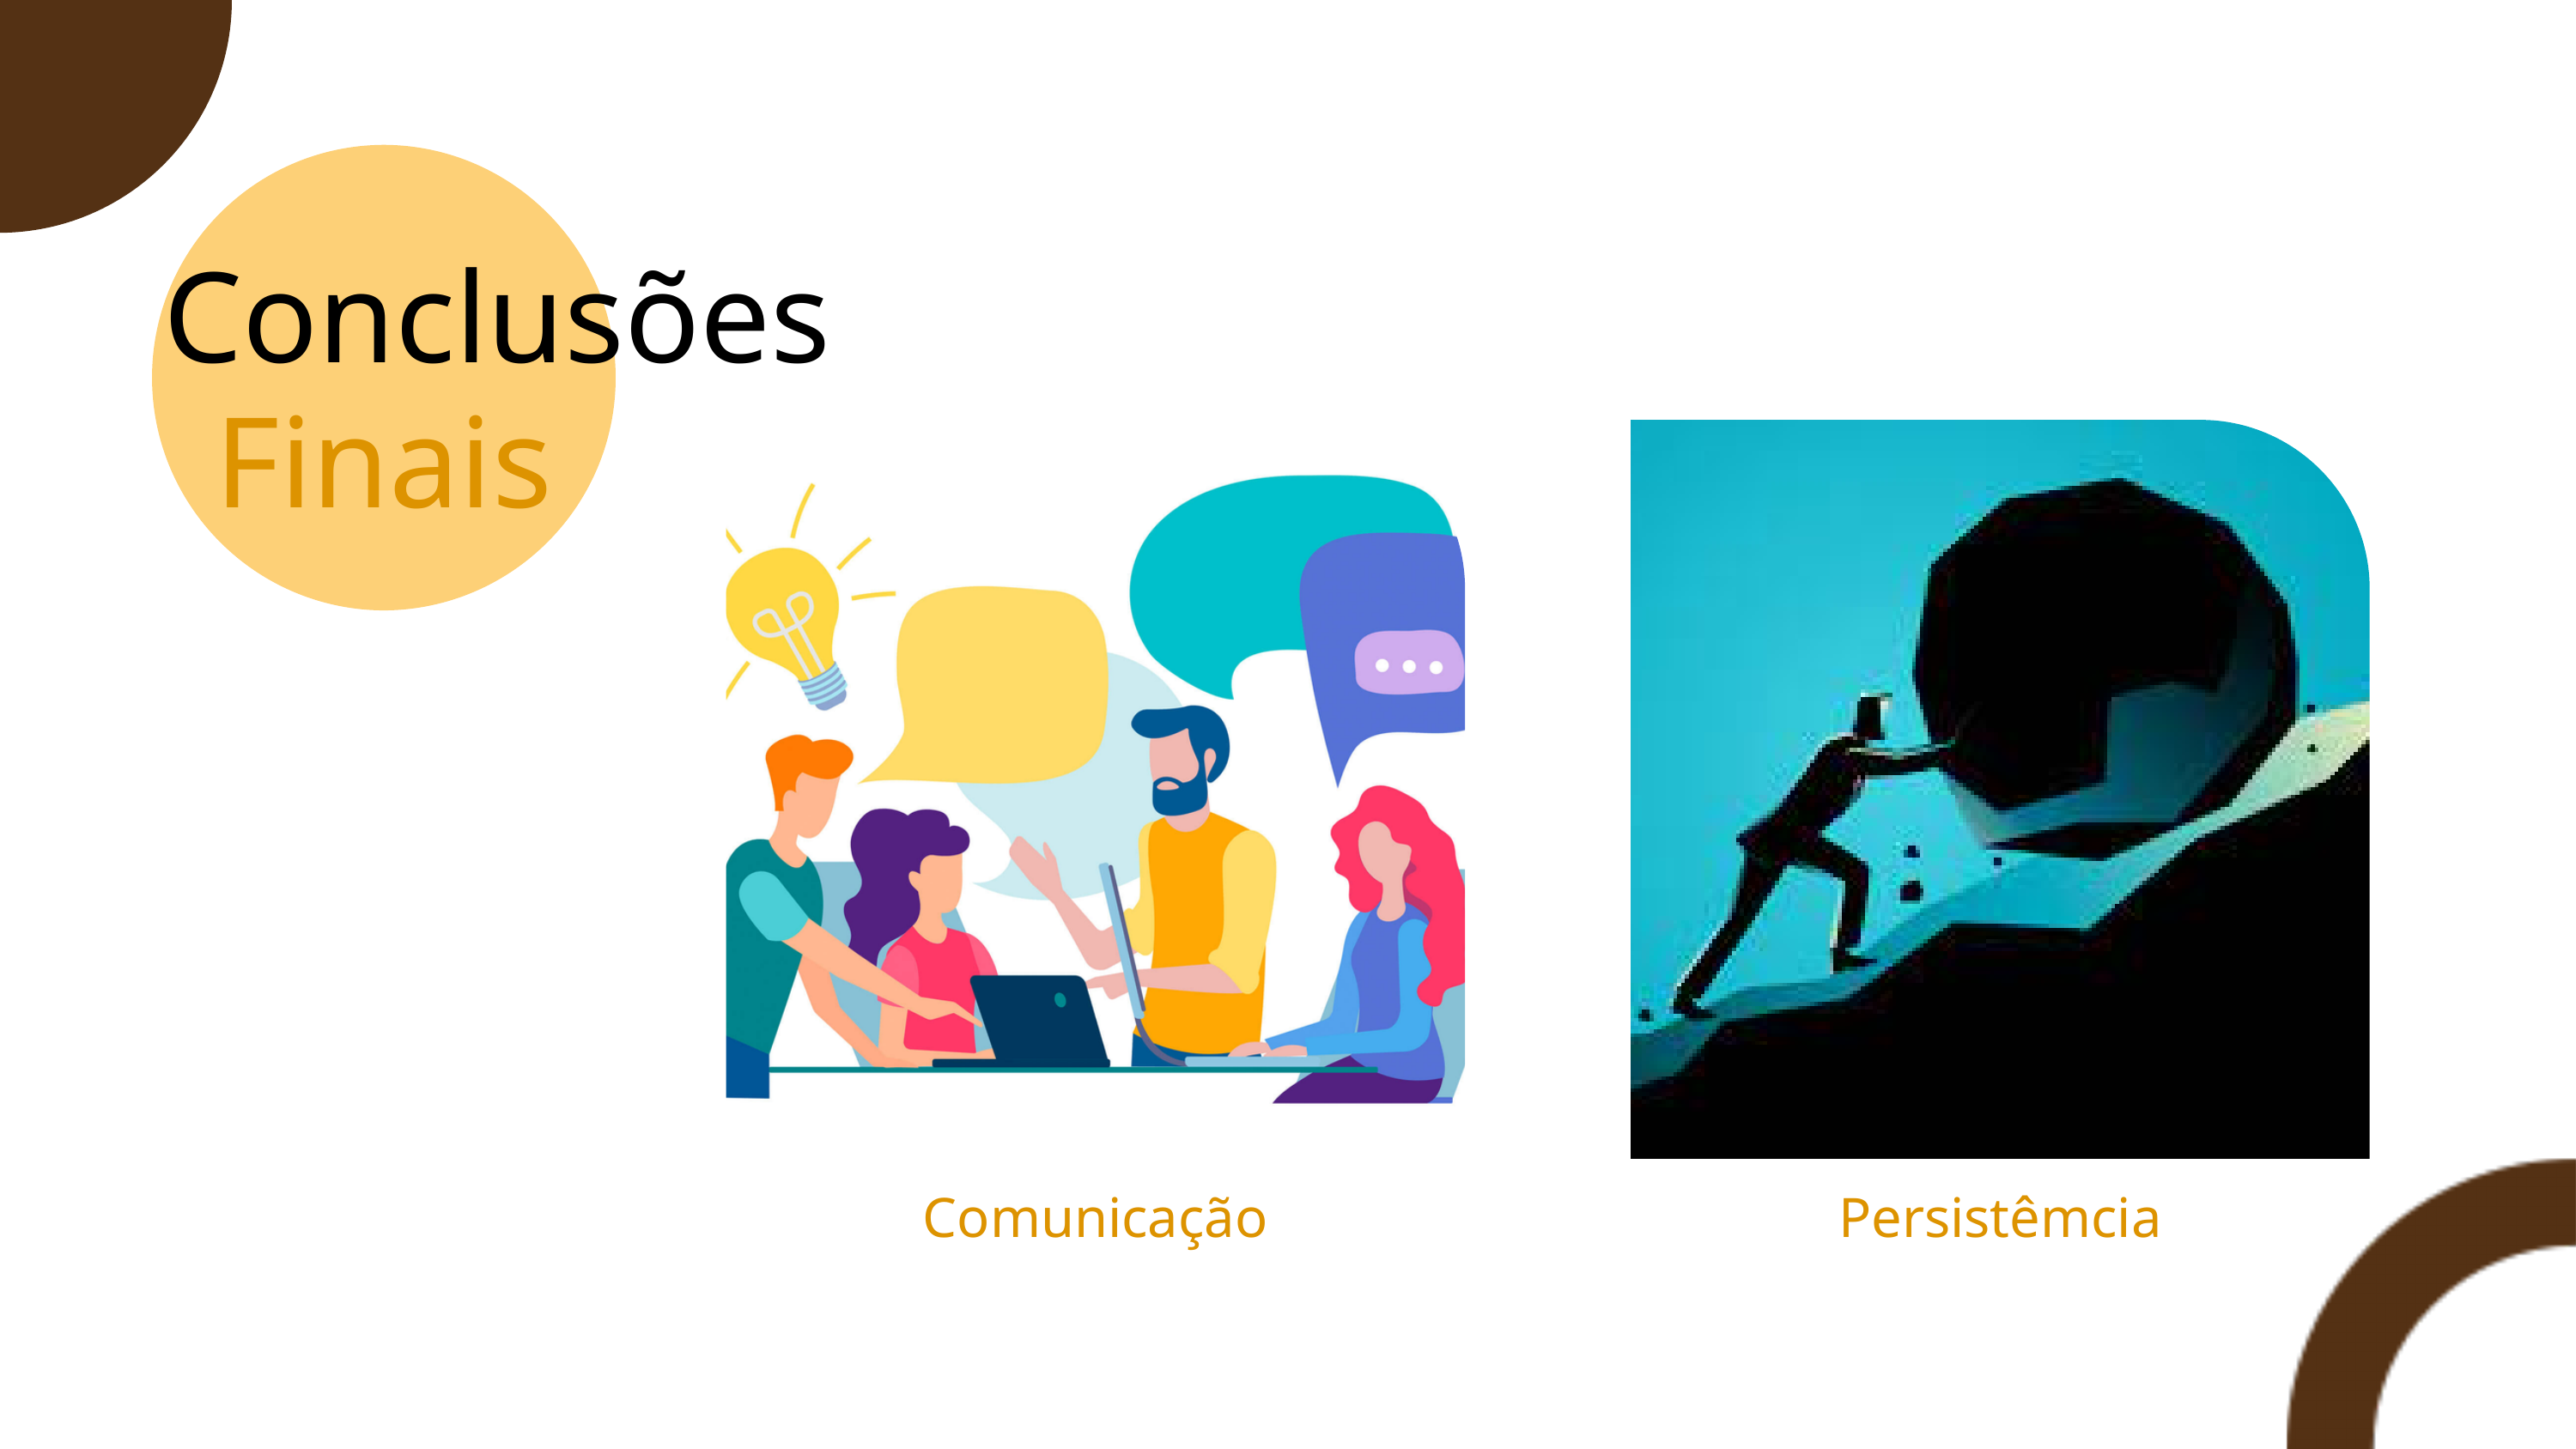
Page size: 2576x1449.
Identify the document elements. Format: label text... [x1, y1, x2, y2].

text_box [1630, 419, 2370, 1159]
picture [2141, 1160, 2576, 1449]
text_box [726, 419, 1466, 1159]
text_box Conclusões [622, 212, 850, 388]
text_box Comunicação [792, 1172, 1400, 1248]
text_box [150, 144, 617, 611]
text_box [0, 0, 234, 233]
text_box Persistêmcia [1696, 1172, 2304, 1248]
